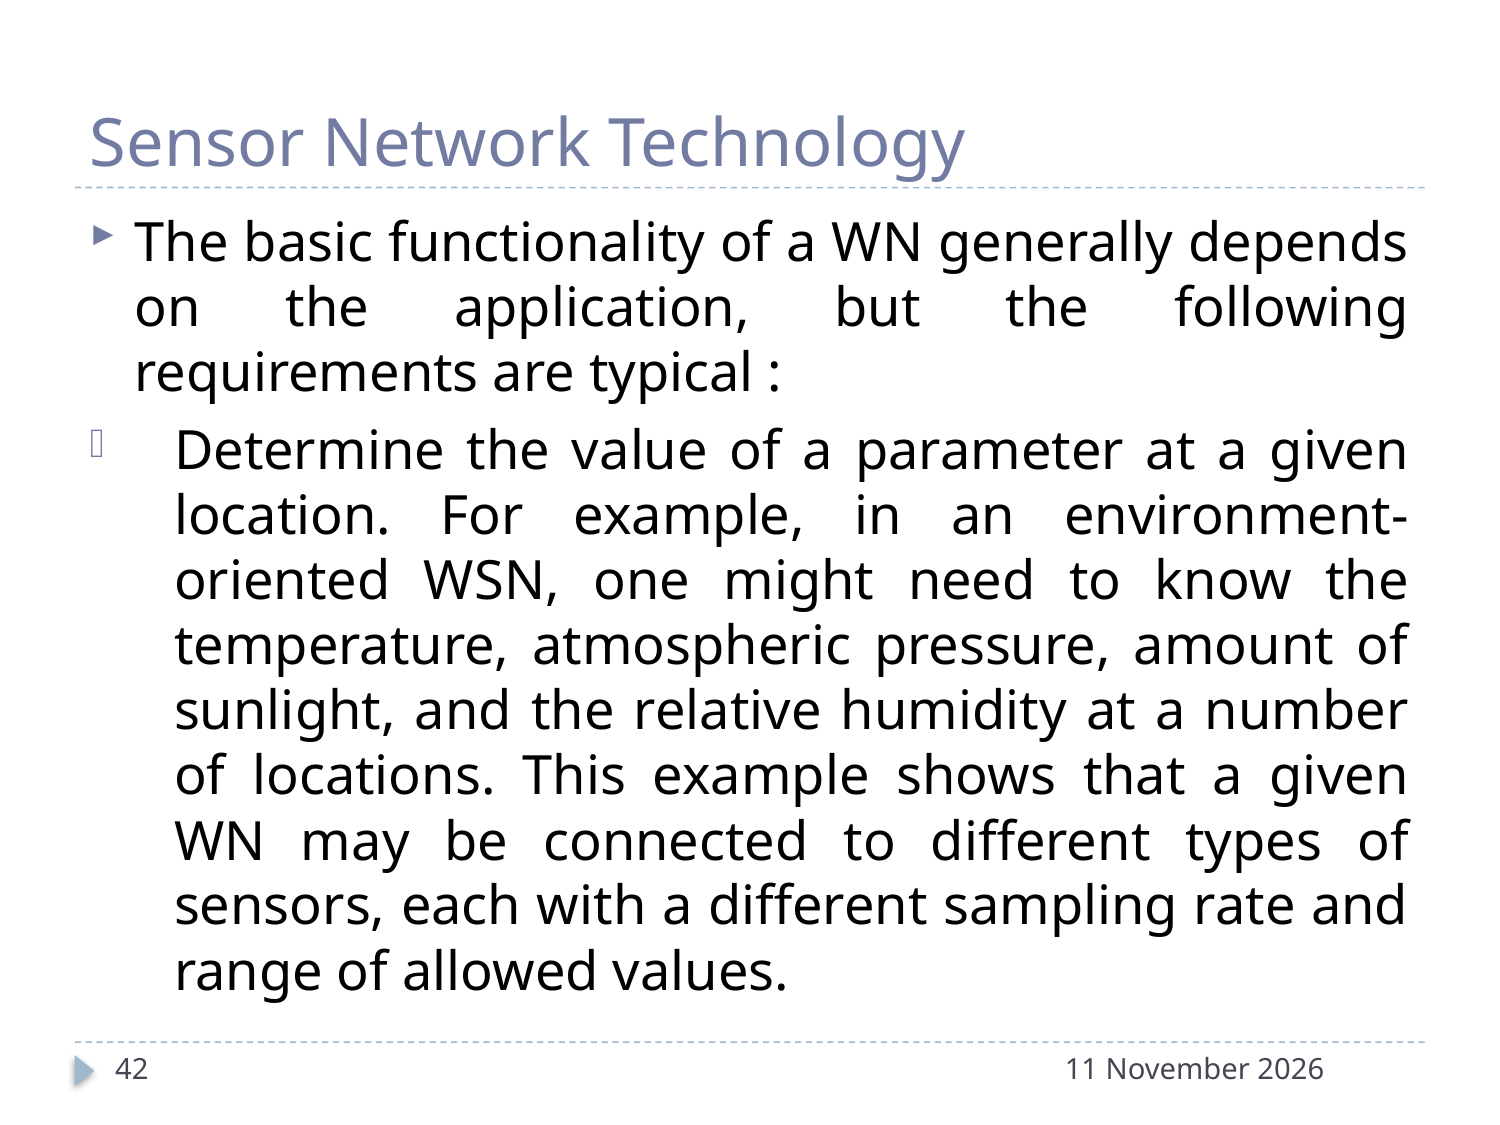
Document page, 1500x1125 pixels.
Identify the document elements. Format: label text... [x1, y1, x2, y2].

title Sensor Network Technology [75, 24, 1425, 188]
slide_number 42 [100, 1042, 426, 1103]
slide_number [1050, 1042, 1426, 1103]
list The basic functionality of a WN generally depends on the application, but the following requirements are typical : Determine the value of a parameter at a given location. For example, in an environment-oriented WSN, one might need to know the temperature, atmospheric pressure, amount of sunlight, and the relative humidity at a number of locations. This example shows that a given WN may be connected to different types of sensors, each with a different sampling rate and range of allowed values. [75, 200, 1425, 1010]
